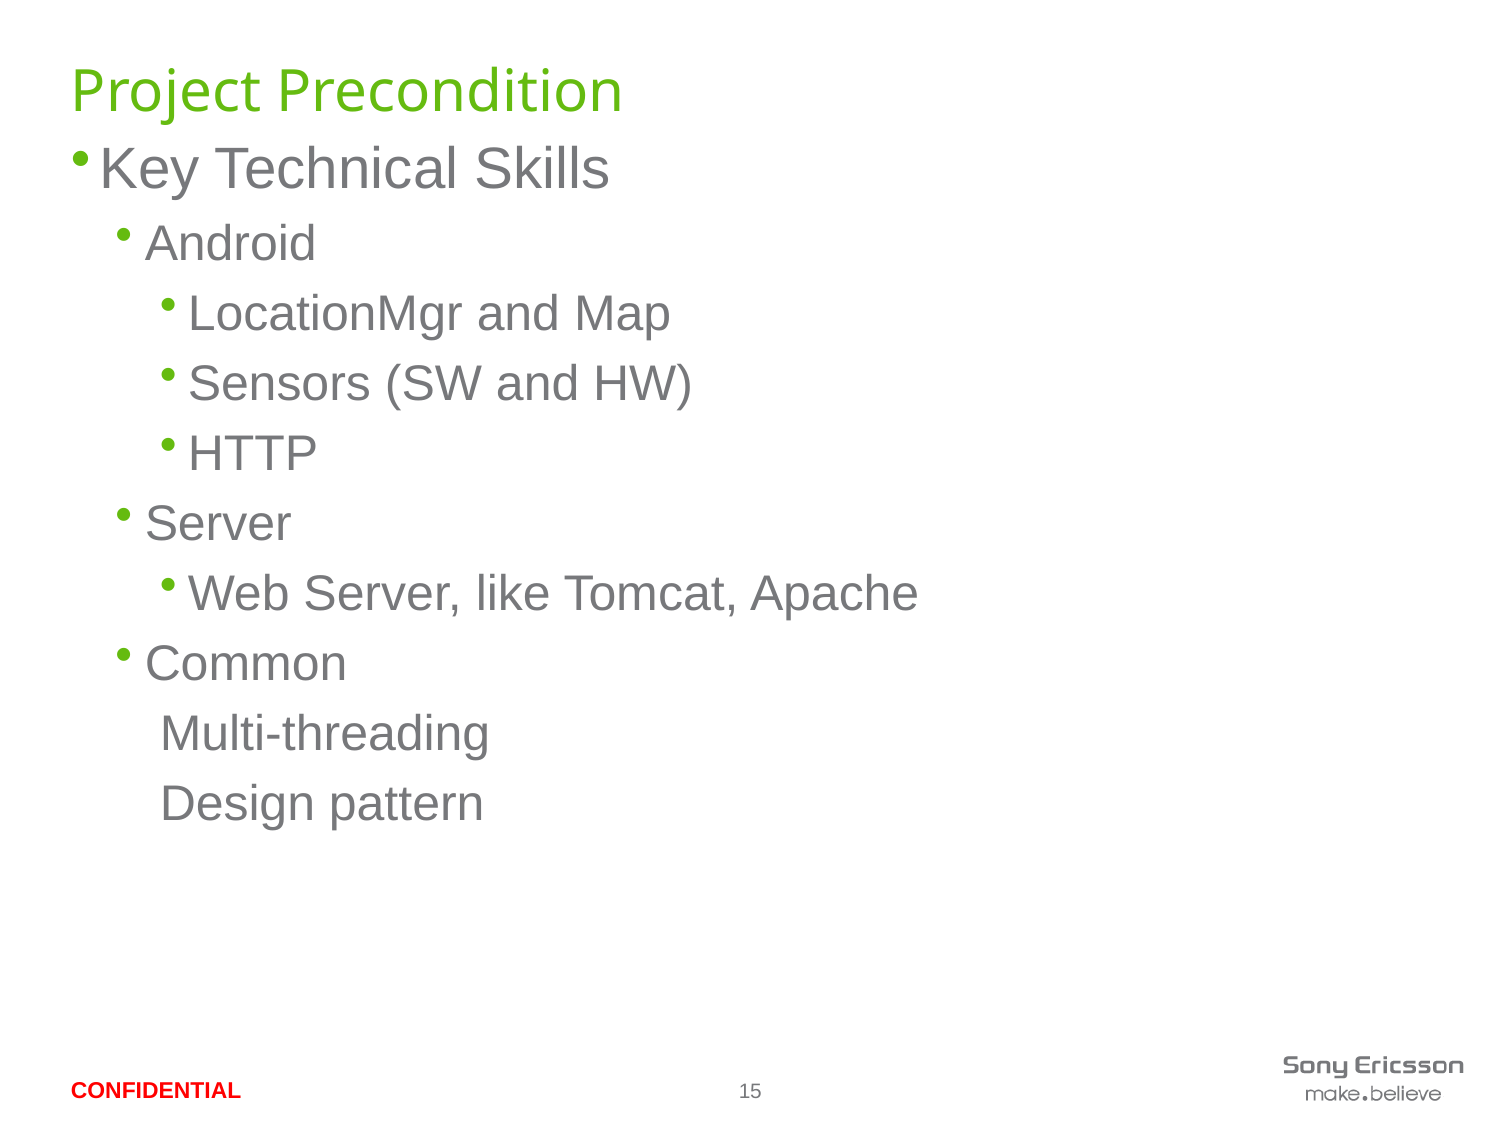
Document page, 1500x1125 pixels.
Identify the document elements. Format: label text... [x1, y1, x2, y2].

title Project Precondition [70, 52, 1430, 130]
picture [1253, 1010, 1493, 1125]
list Key Technical Skills Android LocationMgr and Map Sensors (SW and HW) HTTP Server Web Server, like Tomcat, Apache Common Multi-threading Design pattern [70, 130, 1430, 1012]
